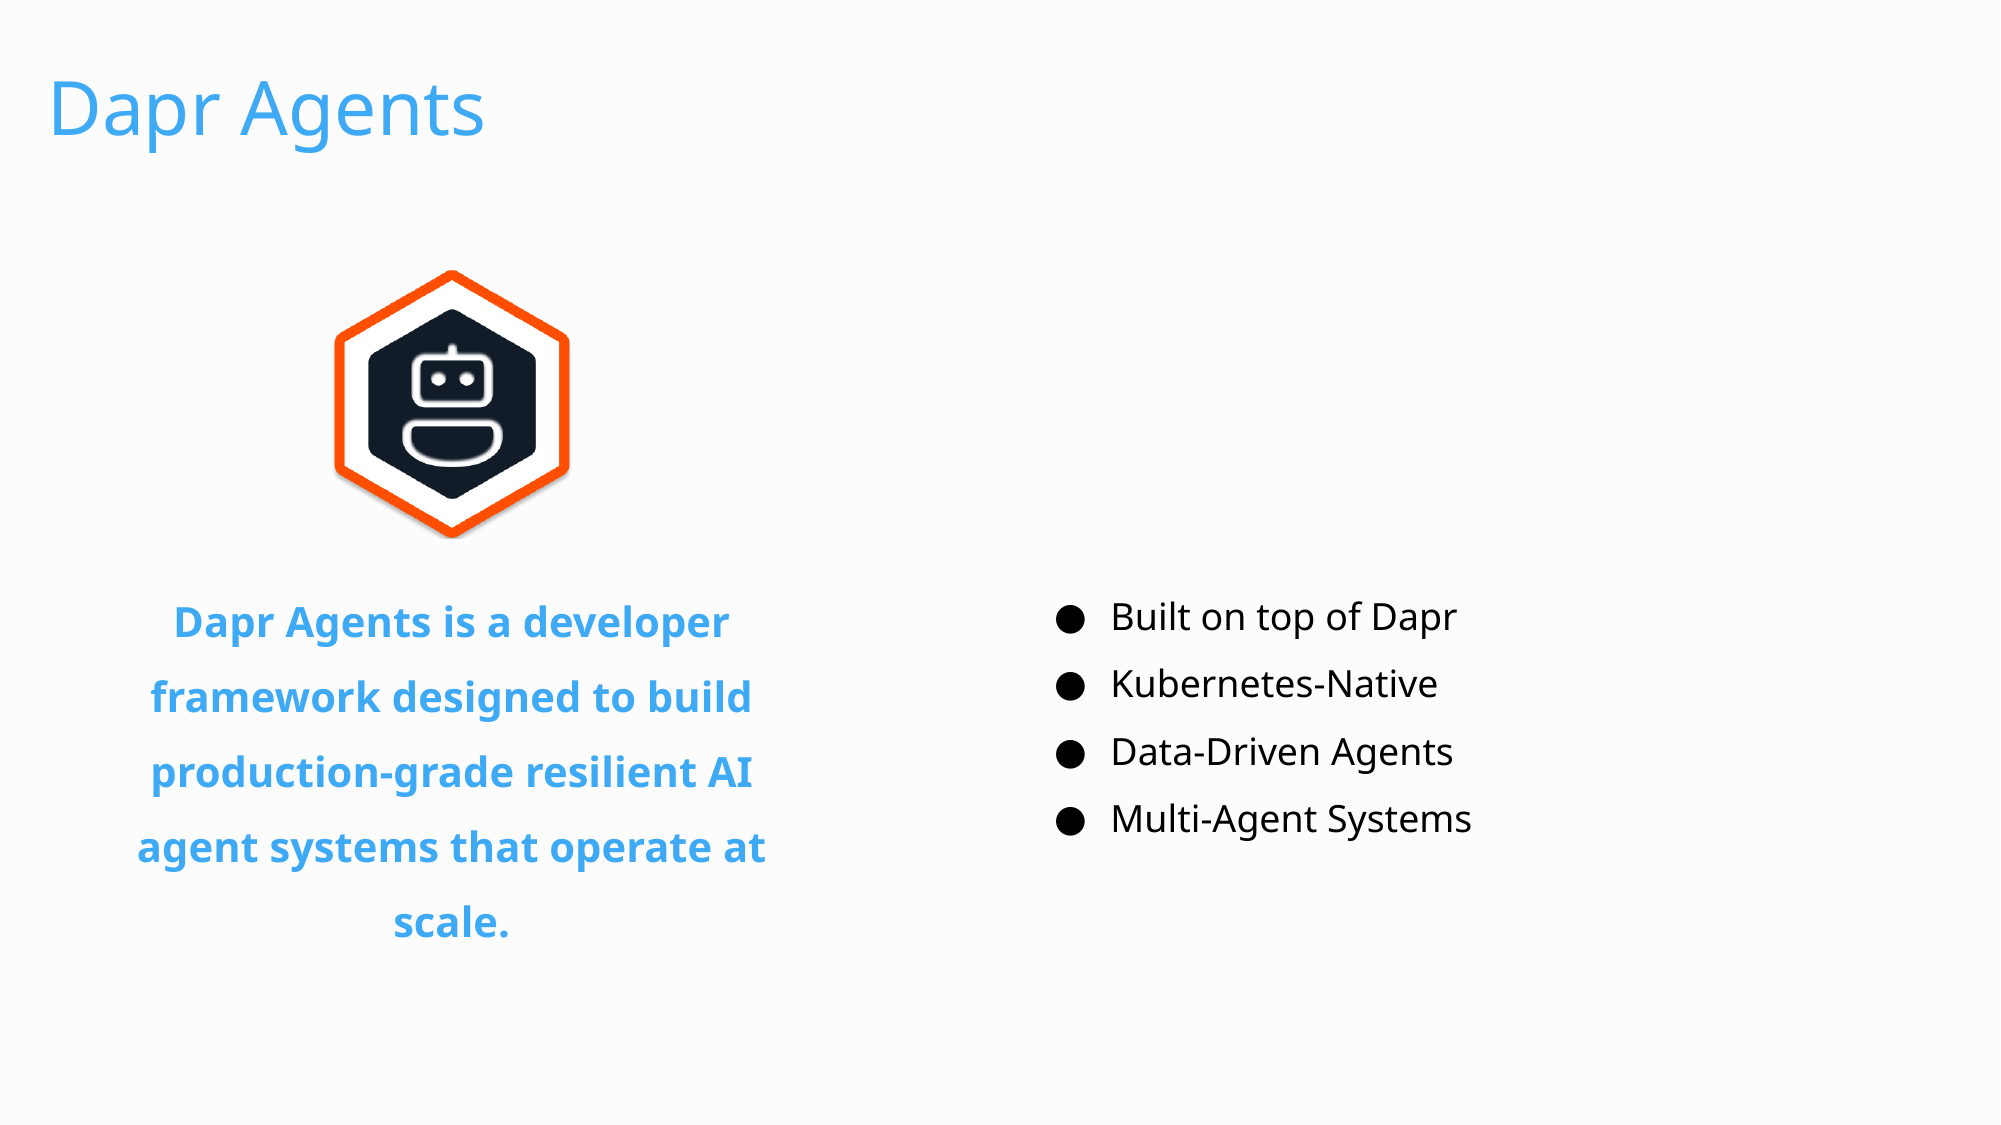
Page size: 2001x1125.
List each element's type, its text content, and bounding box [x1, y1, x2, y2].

picture [316, 268, 588, 540]
title Dapr Agents [32, 35, 1972, 187]
text_box Dapr Agents is a developer framework designed to build production-grade resilient AI agent systems that operate at scale. [69, 563, 835, 954]
text_box Built on top of Dapr Kubernetes-Native Data-Driven Agents Multi-Agent Systems [1020, 562, 1985, 848]
